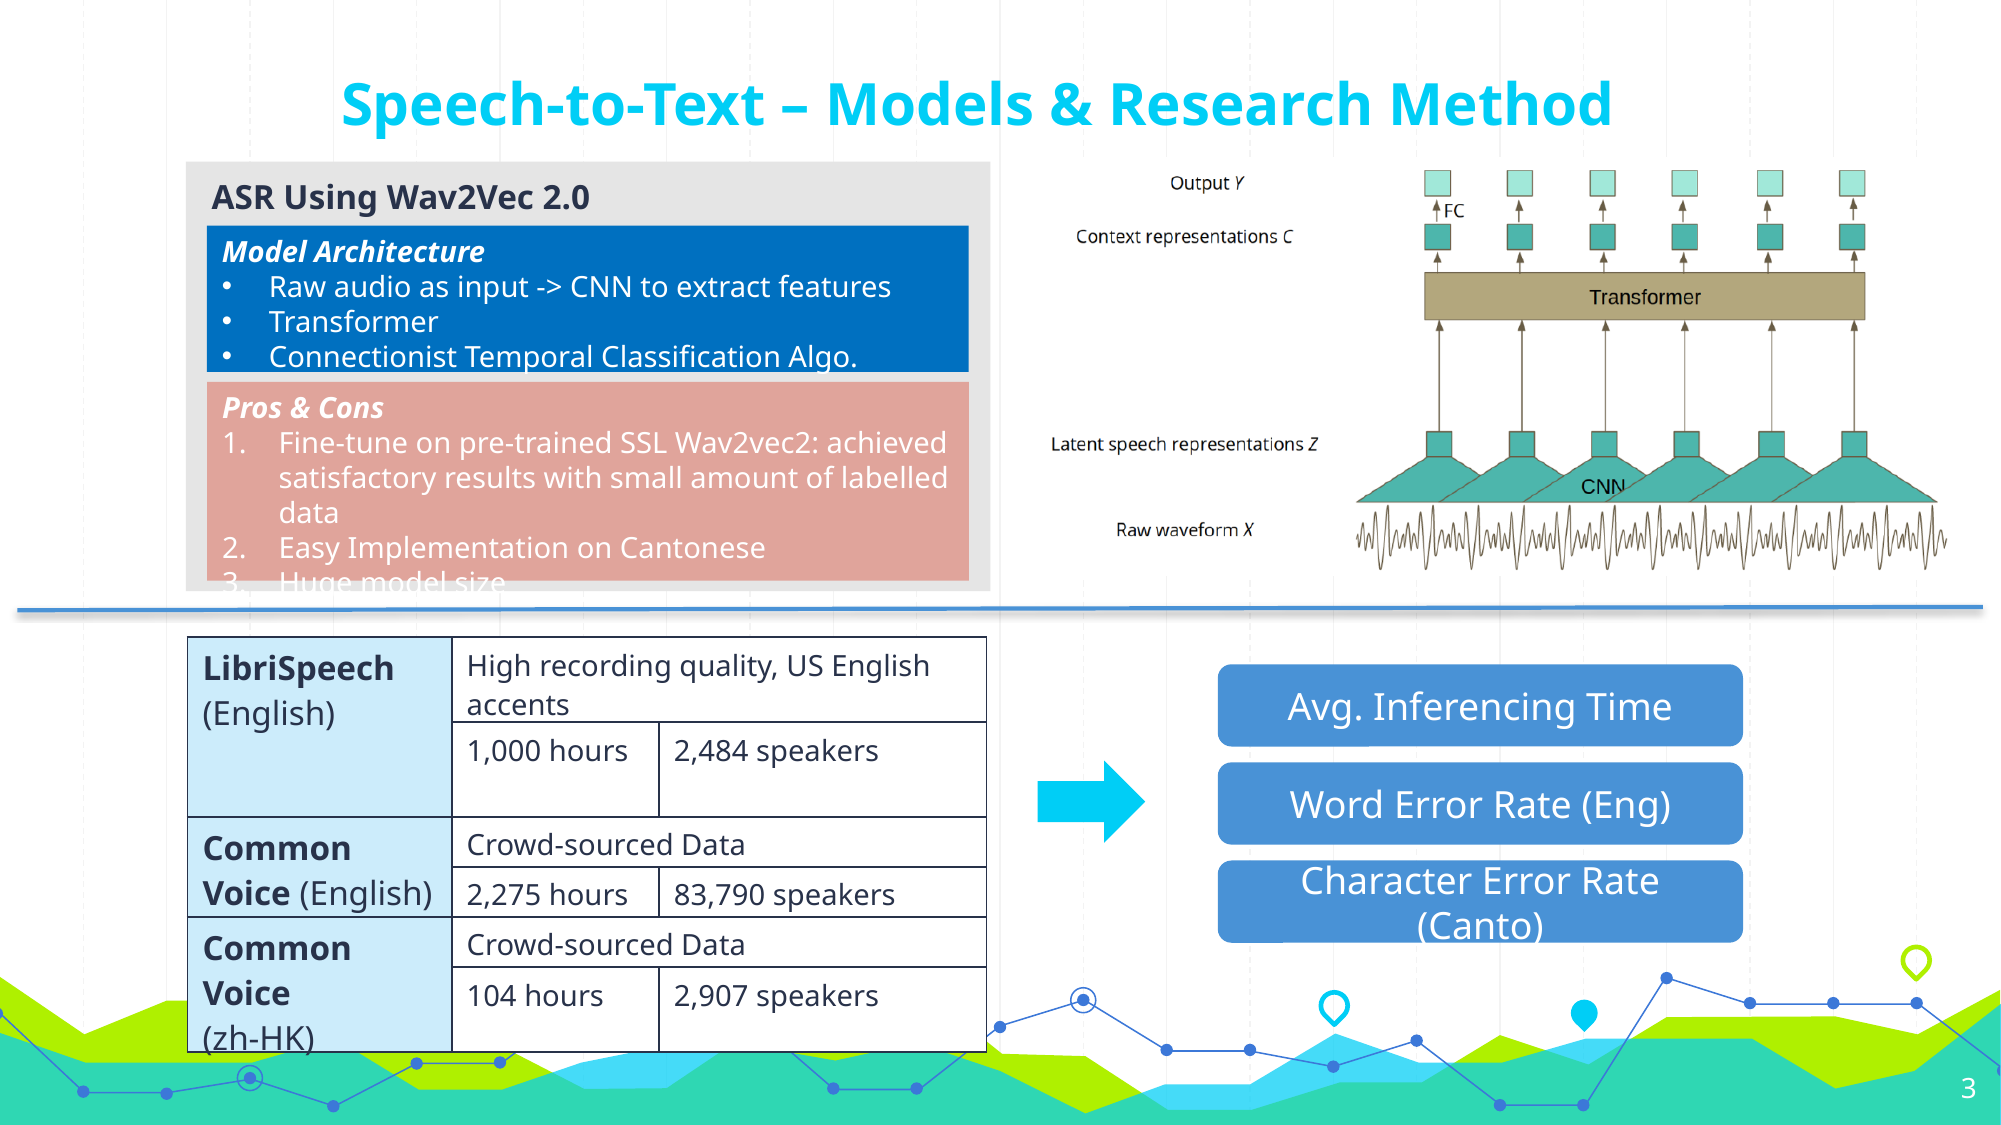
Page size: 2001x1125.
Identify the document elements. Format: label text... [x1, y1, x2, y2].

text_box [17, 606, 1984, 611]
table_cell 2,484 speakers [660, 723, 986, 816]
table_cell Crowd-sourced Data [453, 918, 986, 966]
table_cell 104 hours [453, 968, 658, 1051]
picture [1031, 156, 1958, 576]
table_header High recording quality, US English accents [453, 638, 986, 721]
table_cell 2,907 speakers [660, 968, 986, 1051]
text_box [185, 161, 991, 592]
slide_number 3 [1871, 1055, 1992, 1125]
table_cell 83,790 speakers [660, 868, 986, 916]
text_box ASR Using Wav2Vec 2.0 [196, 168, 698, 224]
text_box Model Architecture Raw audio as input -> CNN to extract features Transformer Connectionist Temporal Classification Algo. [205, 224, 971, 374]
title Speech-to-Text – Models & Research Method [212, 0, 1744, 157]
table_cell 2,275 hours [453, 868, 658, 916]
text_box Avg. Inferencing Time [1215, 662, 1746, 749]
text_box Pros & Cons Fine-tune on pre-trained SSL Wav2vec2: achieved satisfactory results with small amount of labelled data Easy Implementation on Cantonese Huge model size [205, 380, 971, 583]
table_header LibriSpeech (English) [188, 638, 451, 816]
table_cell 1,000 hours [453, 723, 658, 816]
table_cell Crowd-sourced Data [453, 818, 986, 866]
text_box Word Error Rate (Eng) [1215, 760, 1746, 847]
text_box [1035, 758, 1148, 845]
table_cell Common Voice (zh-HK) [188, 918, 451, 1051]
table_cell Common Voice (English) [188, 818, 451, 916]
text_box Character Error Rate (Canto) [1215, 858, 1746, 945]
